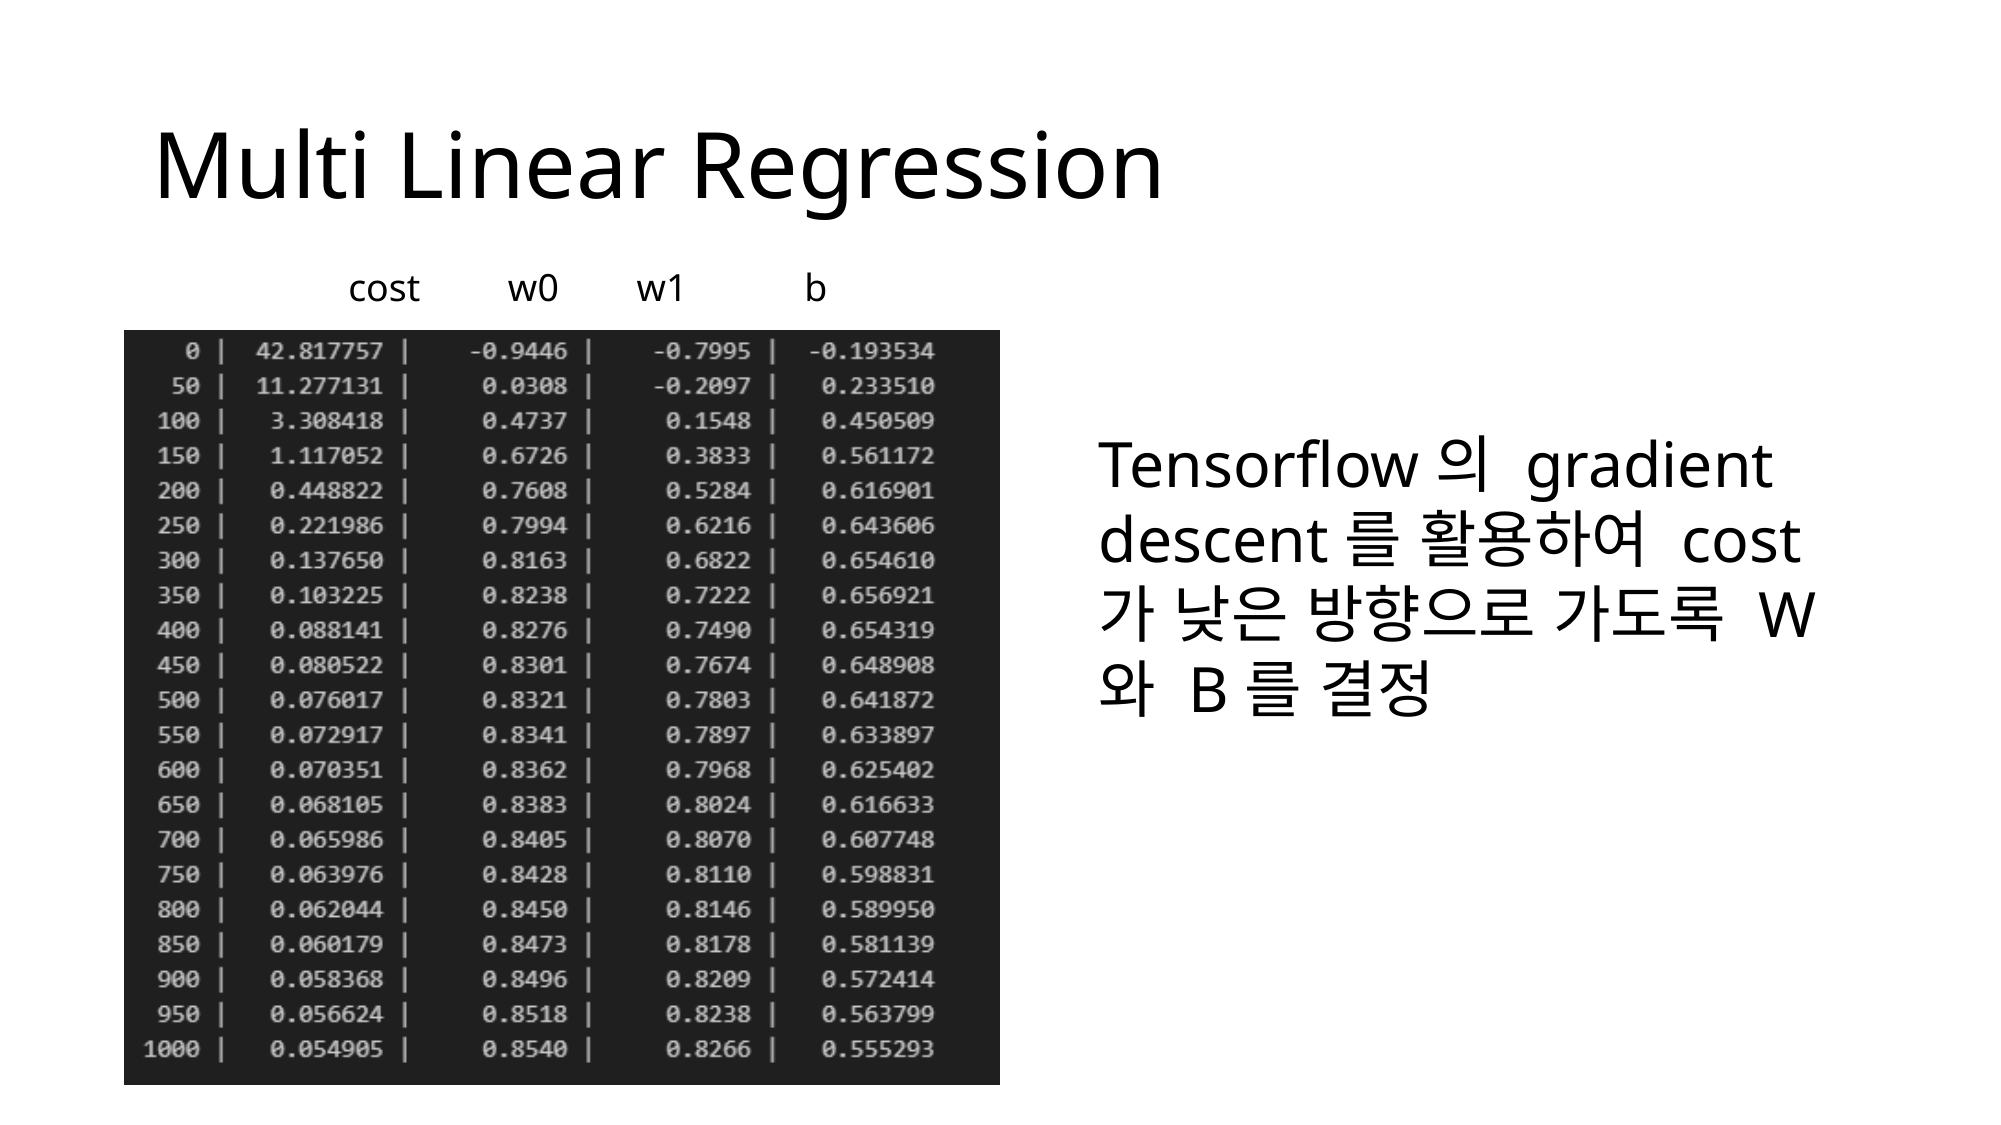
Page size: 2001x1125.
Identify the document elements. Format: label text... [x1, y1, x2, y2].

text_box Tensorflow의 gradient descent를 활용하여 cost가 낮은 방향으로 가도록 W와 B를 결정 [1084, 417, 1863, 733]
text_box cost w0 w1 b [323, 256, 844, 317]
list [124, 330, 1000, 1085]
title Multi Linear Regression [137, 59, 1863, 278]
